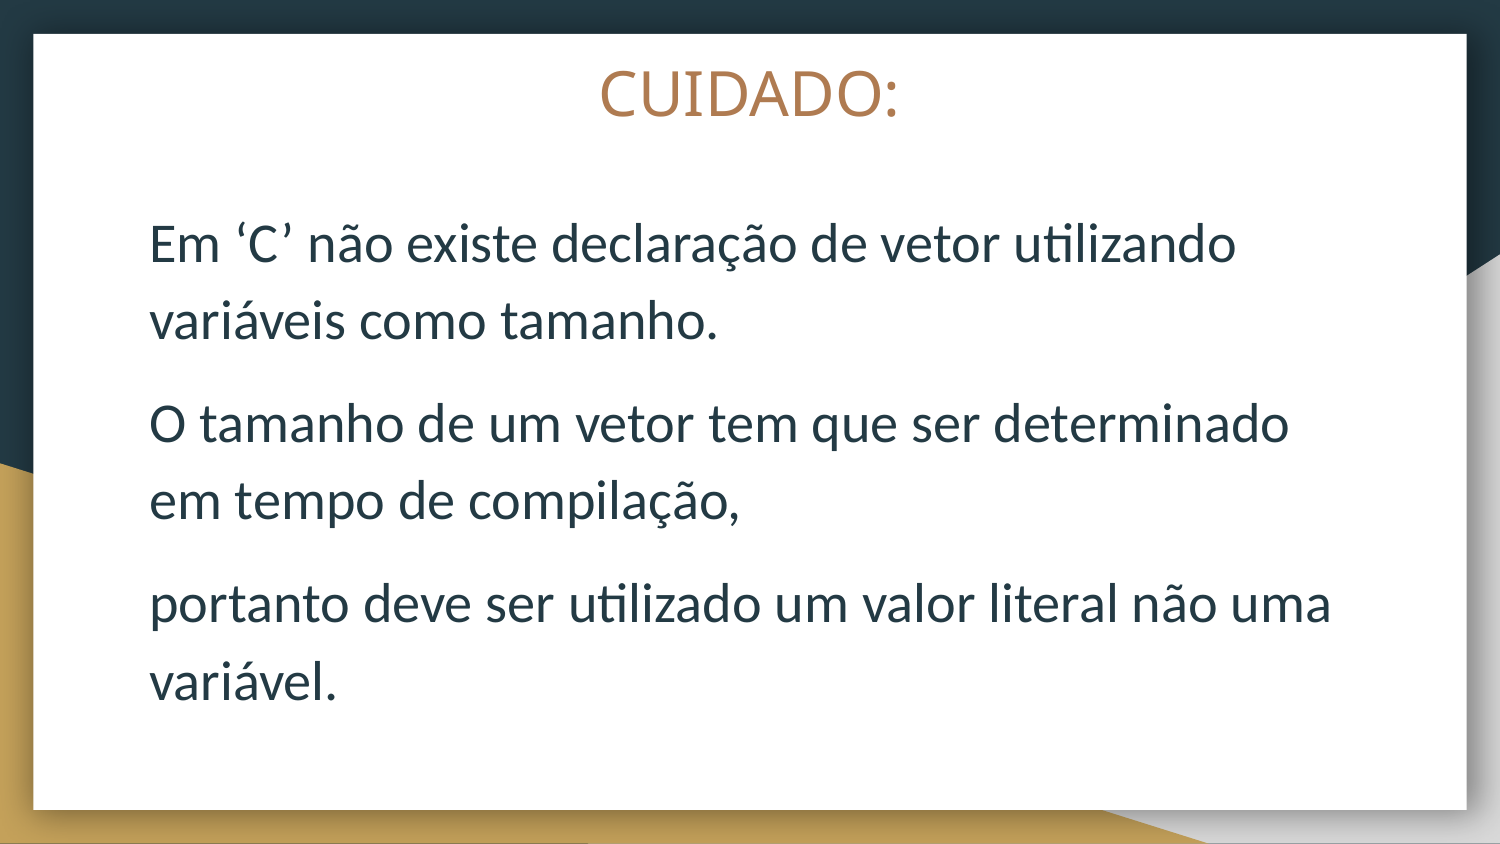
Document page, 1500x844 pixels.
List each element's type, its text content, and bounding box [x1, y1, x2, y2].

title CUIDADO: [134, 38, 1366, 180]
list Em ‘C’ não existe declaração de vetor utilizando variáveis como tamanho. O tamanho de um vetor tem que ser determinado em tempo de compilação, portanto deve ser utilizado um valor literal não uma variável. [134, 180, 1366, 729]
